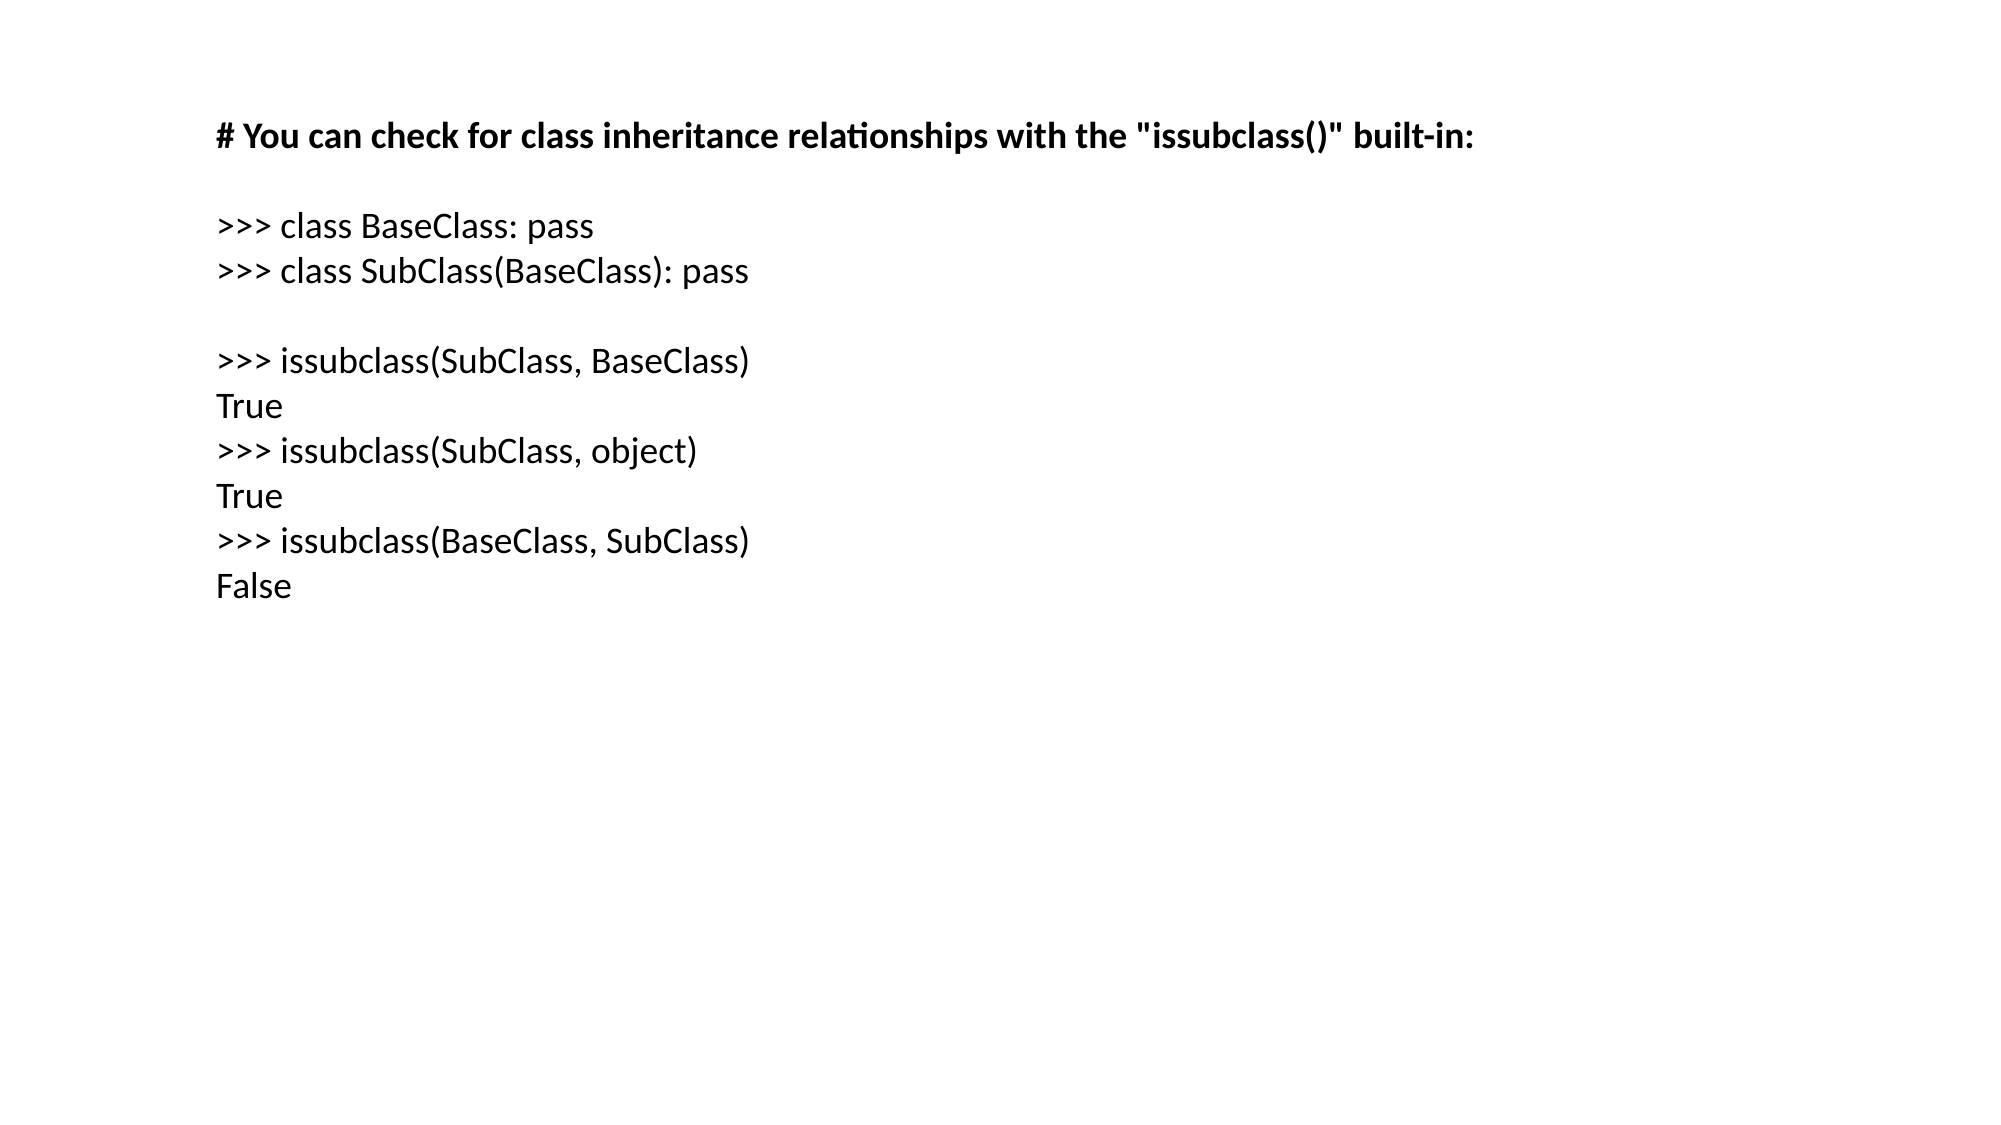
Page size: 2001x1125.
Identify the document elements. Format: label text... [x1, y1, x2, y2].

text_box # You can check for class inheritance relationships with the "issubclass()" built-in: >>> class BaseClass: pass >>> class SubClass(BaseClass): pass >>> issubclass(SubClass, BaseClass) True >>> issubclass(SubClass, object) True >>> issubclass(BaseClass, SubClass) False [201, 104, 1701, 614]
